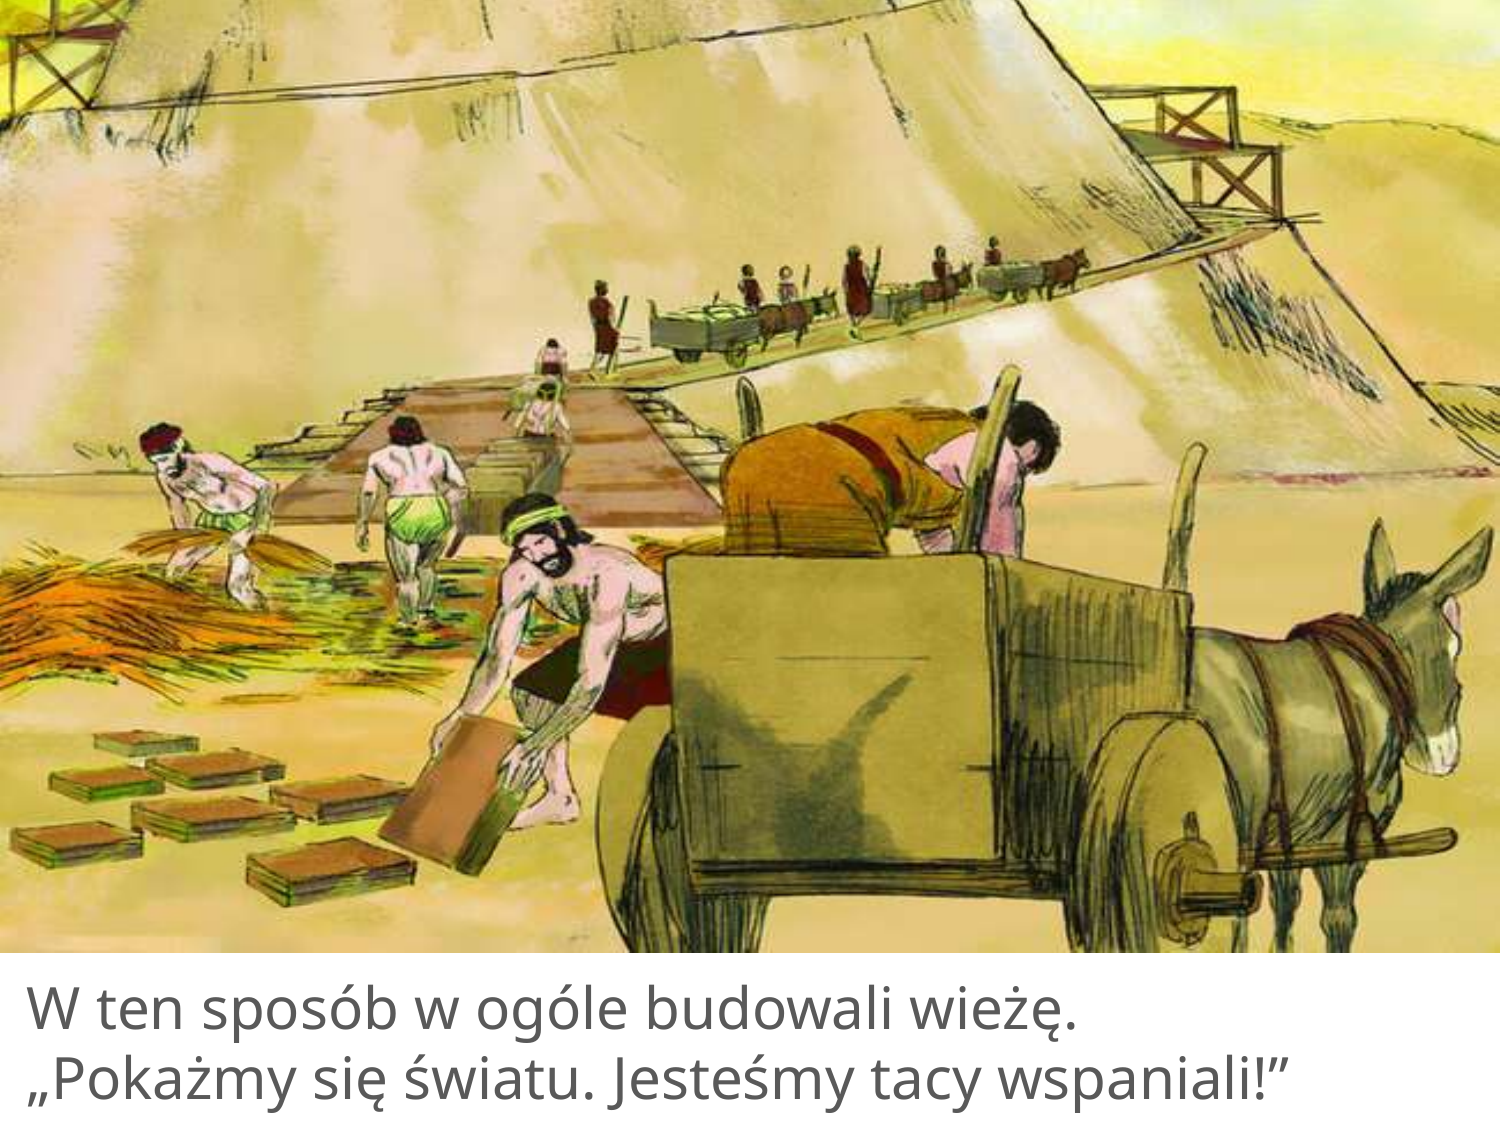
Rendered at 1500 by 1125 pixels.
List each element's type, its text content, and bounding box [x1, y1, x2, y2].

text_box W ten sposób w ogóle budowali wieżę. „Pokażmy się światu. Jesteśmy tacy wspaniali!” [11, 964, 1483, 1119]
picture [0, 0, 1500, 953]
